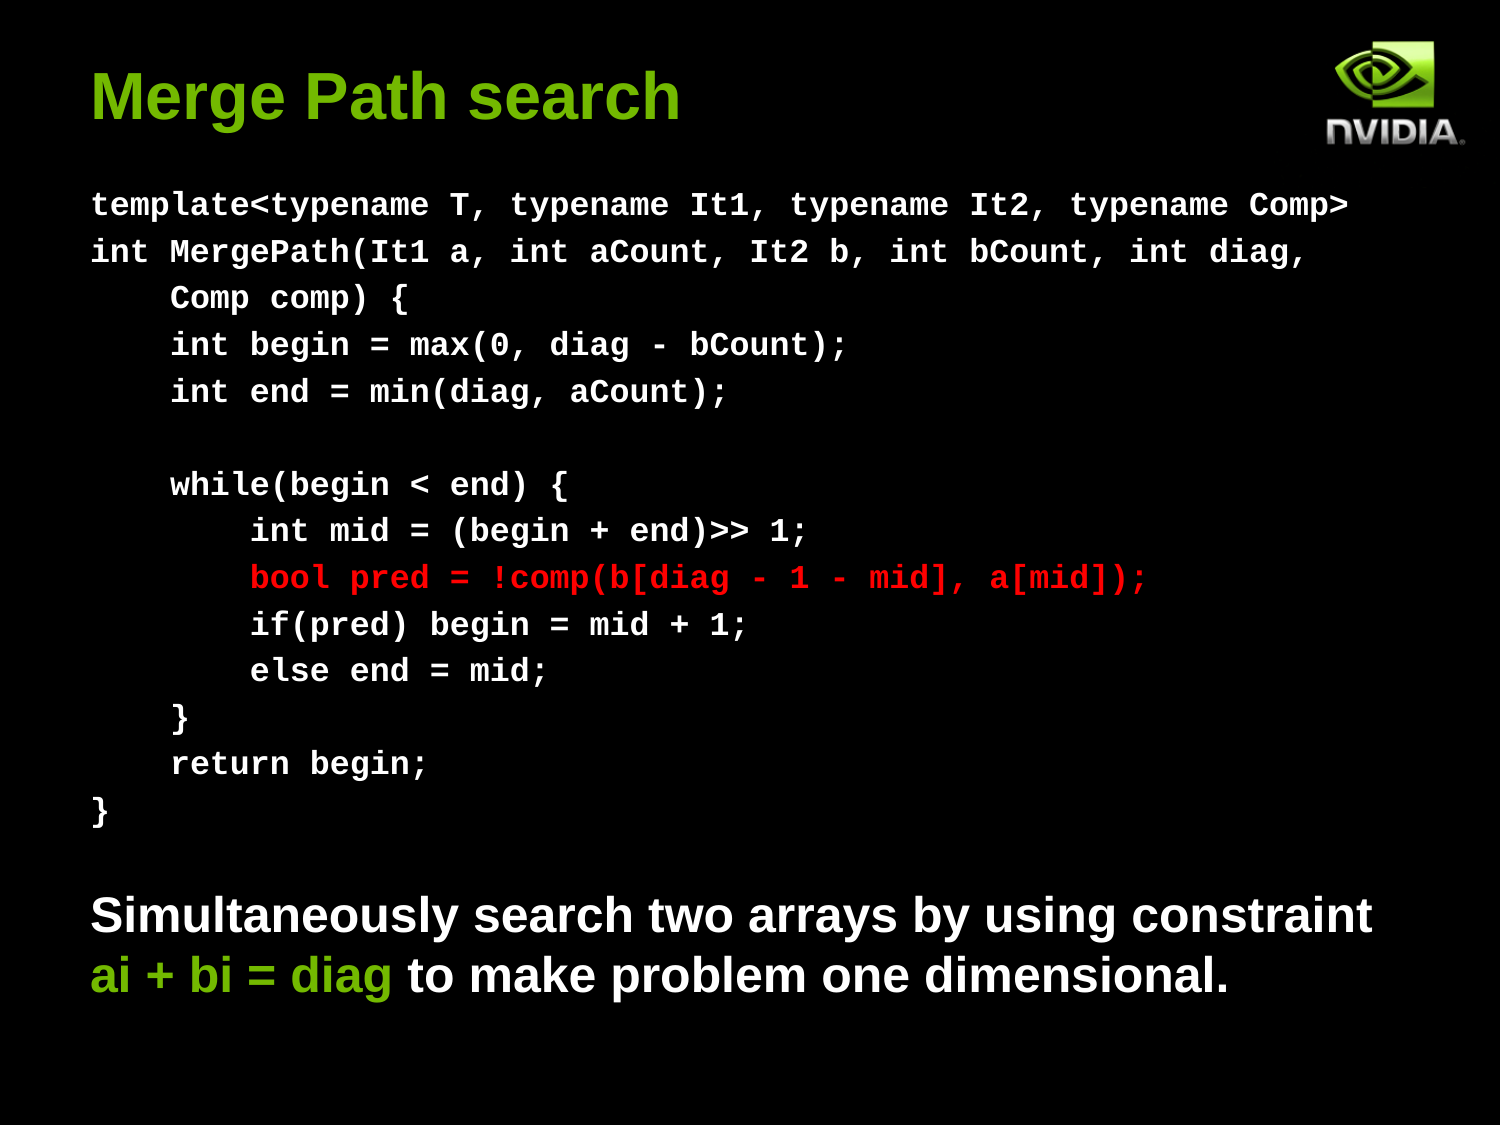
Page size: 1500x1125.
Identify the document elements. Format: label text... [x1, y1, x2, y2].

text_box Simultaneously search two arrays by using constraint ai + bi = diag to make problem one dimensional. [74, 875, 1425, 1050]
title Merge Path search [74, 44, 1288, 142]
picture [1273, 0, 1500, 188]
list template<typename T, typename It1, typename It2, typename Comp> int MergePath(It1 a, int aCount, It2 b, int bCount, int diag, Comp comp) { int begin = max(0, diag - bCount); int end = min(diag, aCount); while(begin < end) { int mid = (begin + end)>> 1; bool pred = !comp(b[diag - 1 - mid], a[mid]); if(pred) begin = mid + 1; else end = mid; } return begin; } [74, 174, 1426, 776]
